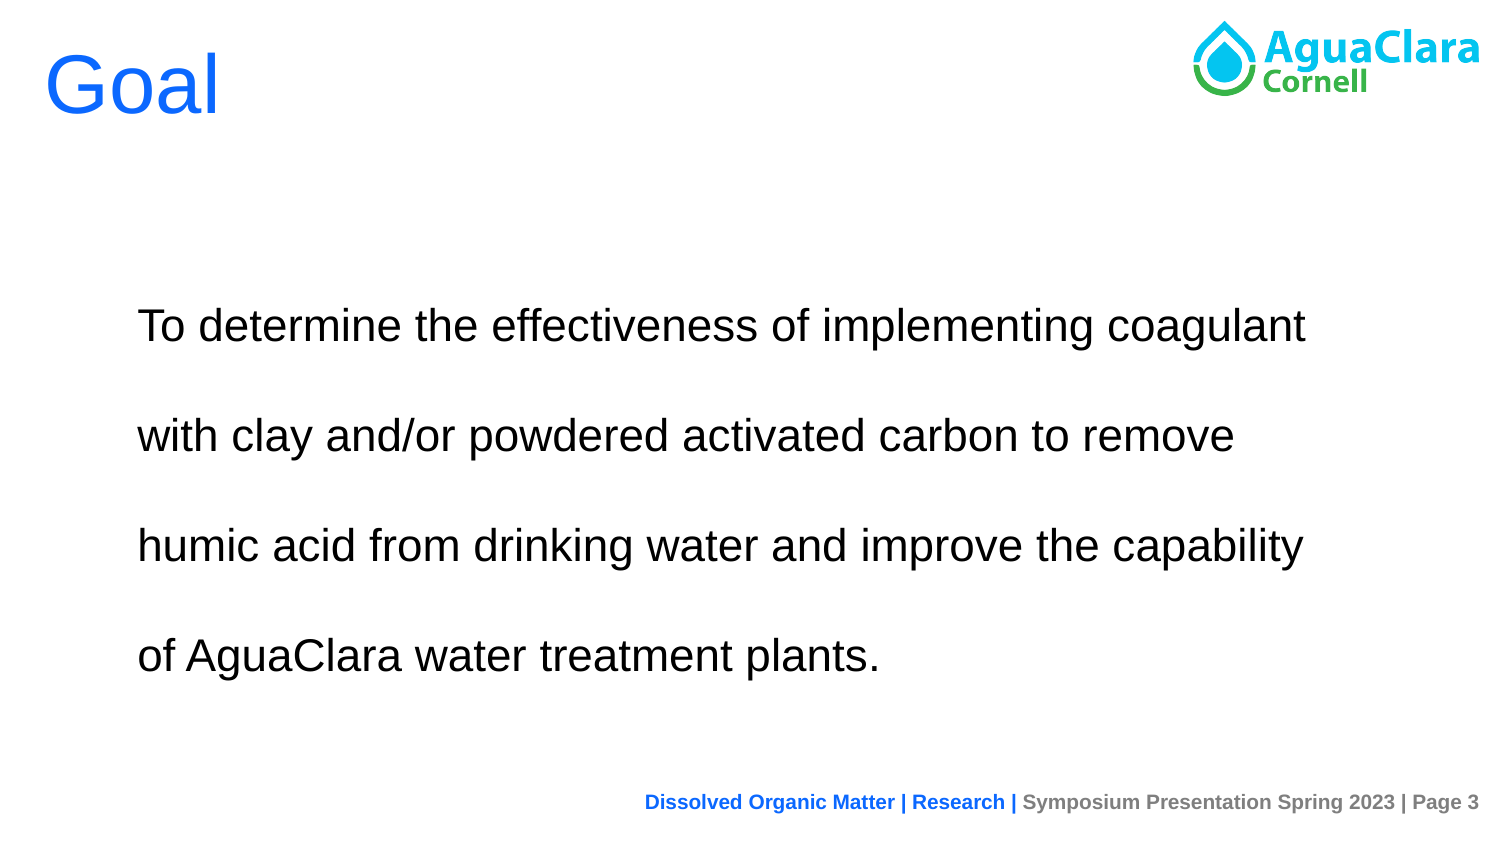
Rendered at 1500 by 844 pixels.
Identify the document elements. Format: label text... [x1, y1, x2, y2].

text_box To determine the effectiveness of implementing coagulant with clay and/or powdered activated carbon to remove humic acid from drinking water and improve the capability of AguaClara water treatment plants. [122, 225, 1360, 696]
picture [1180, 12, 1488, 110]
text_box Dissolved Organic Matter | Research | Symposium Presentation Spring 2023 | Page 3 [600, 781, 1500, 844]
text_box Goal [24, 49, 832, 152]
